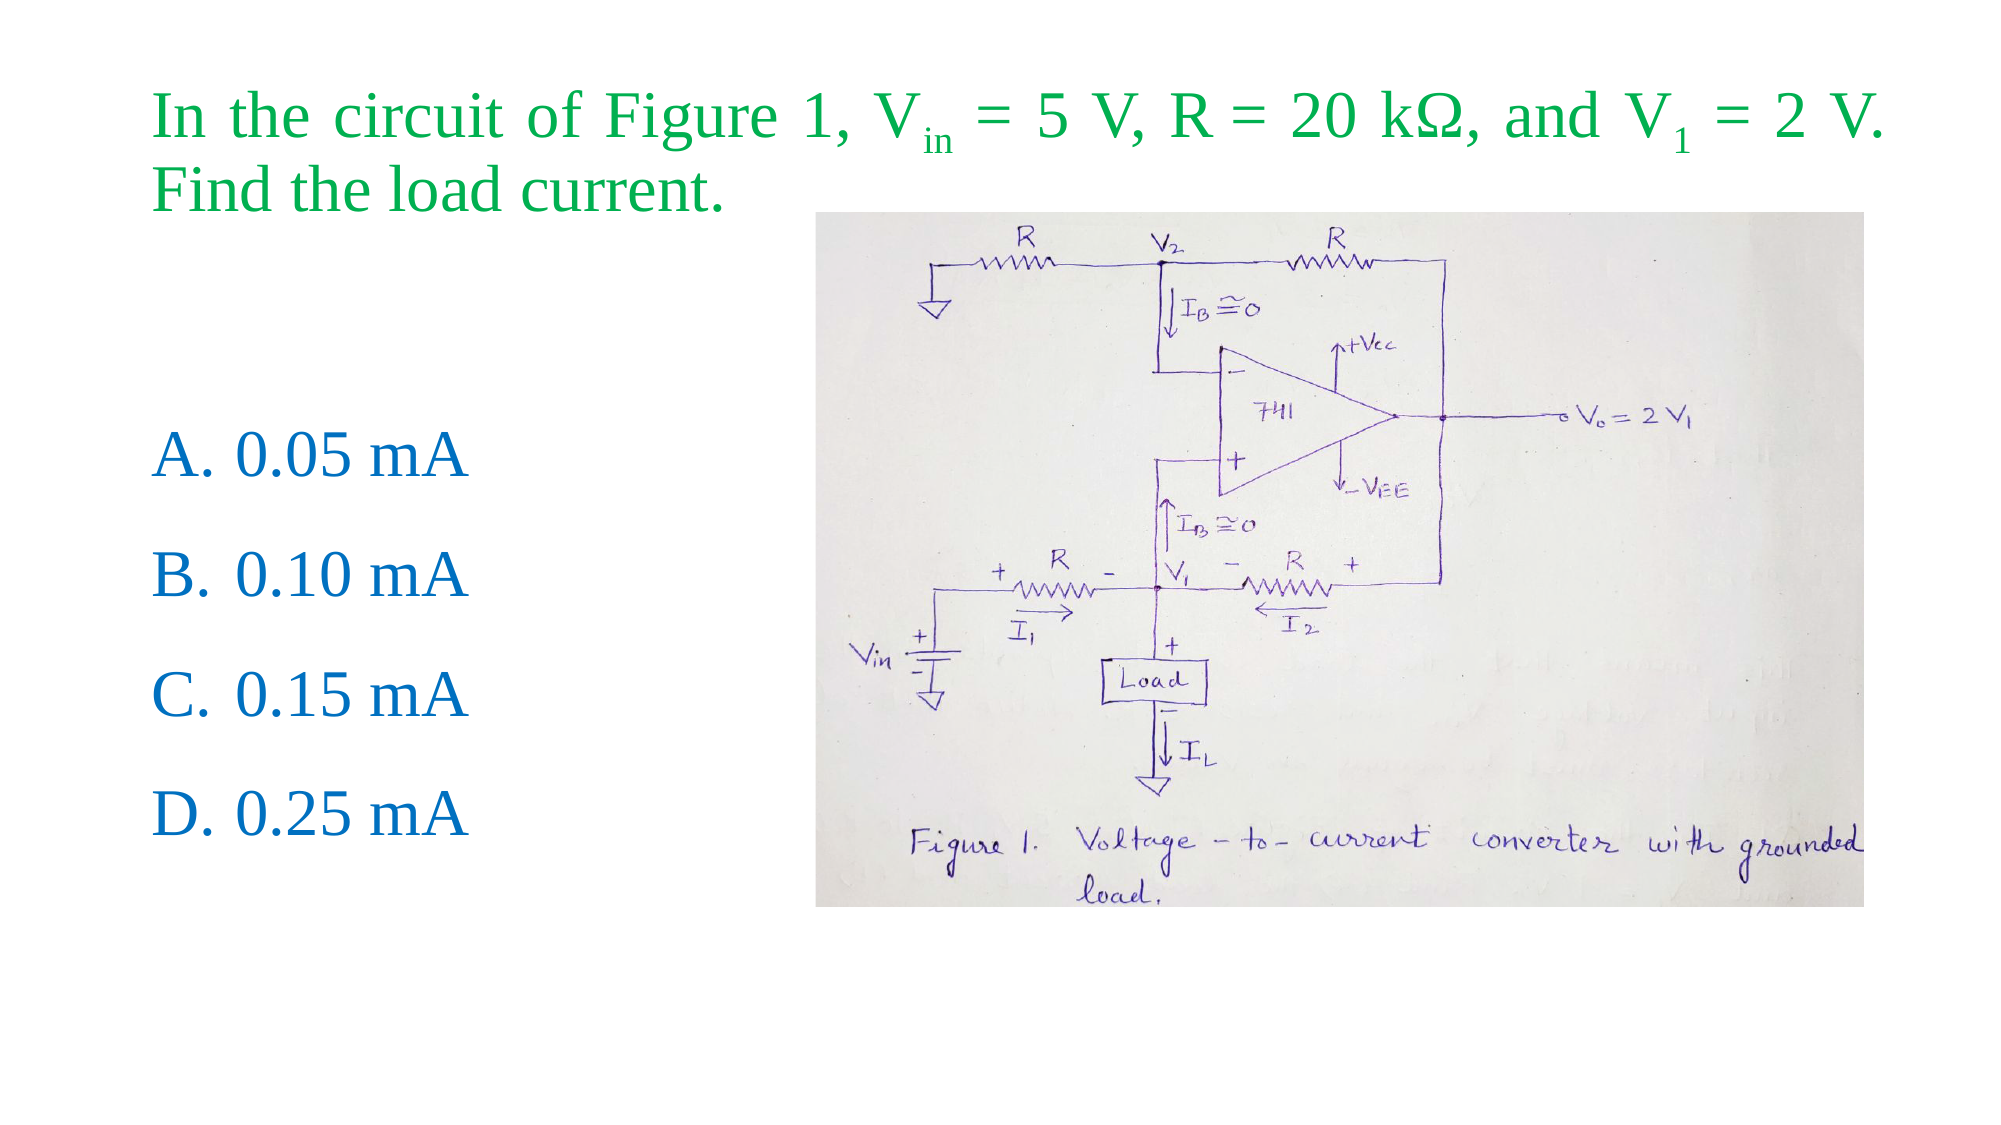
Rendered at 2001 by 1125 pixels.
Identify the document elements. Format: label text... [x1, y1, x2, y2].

text_box In the circuit of Figure 1, Vin = 5 V, R = 20 kΩ, and V1 = 2 V. Find the load current. 0.05 mA 0.10 mA 0.15 mA 0.25 mA [136, 8, 1902, 913]
picture [815, 212, 1864, 907]
